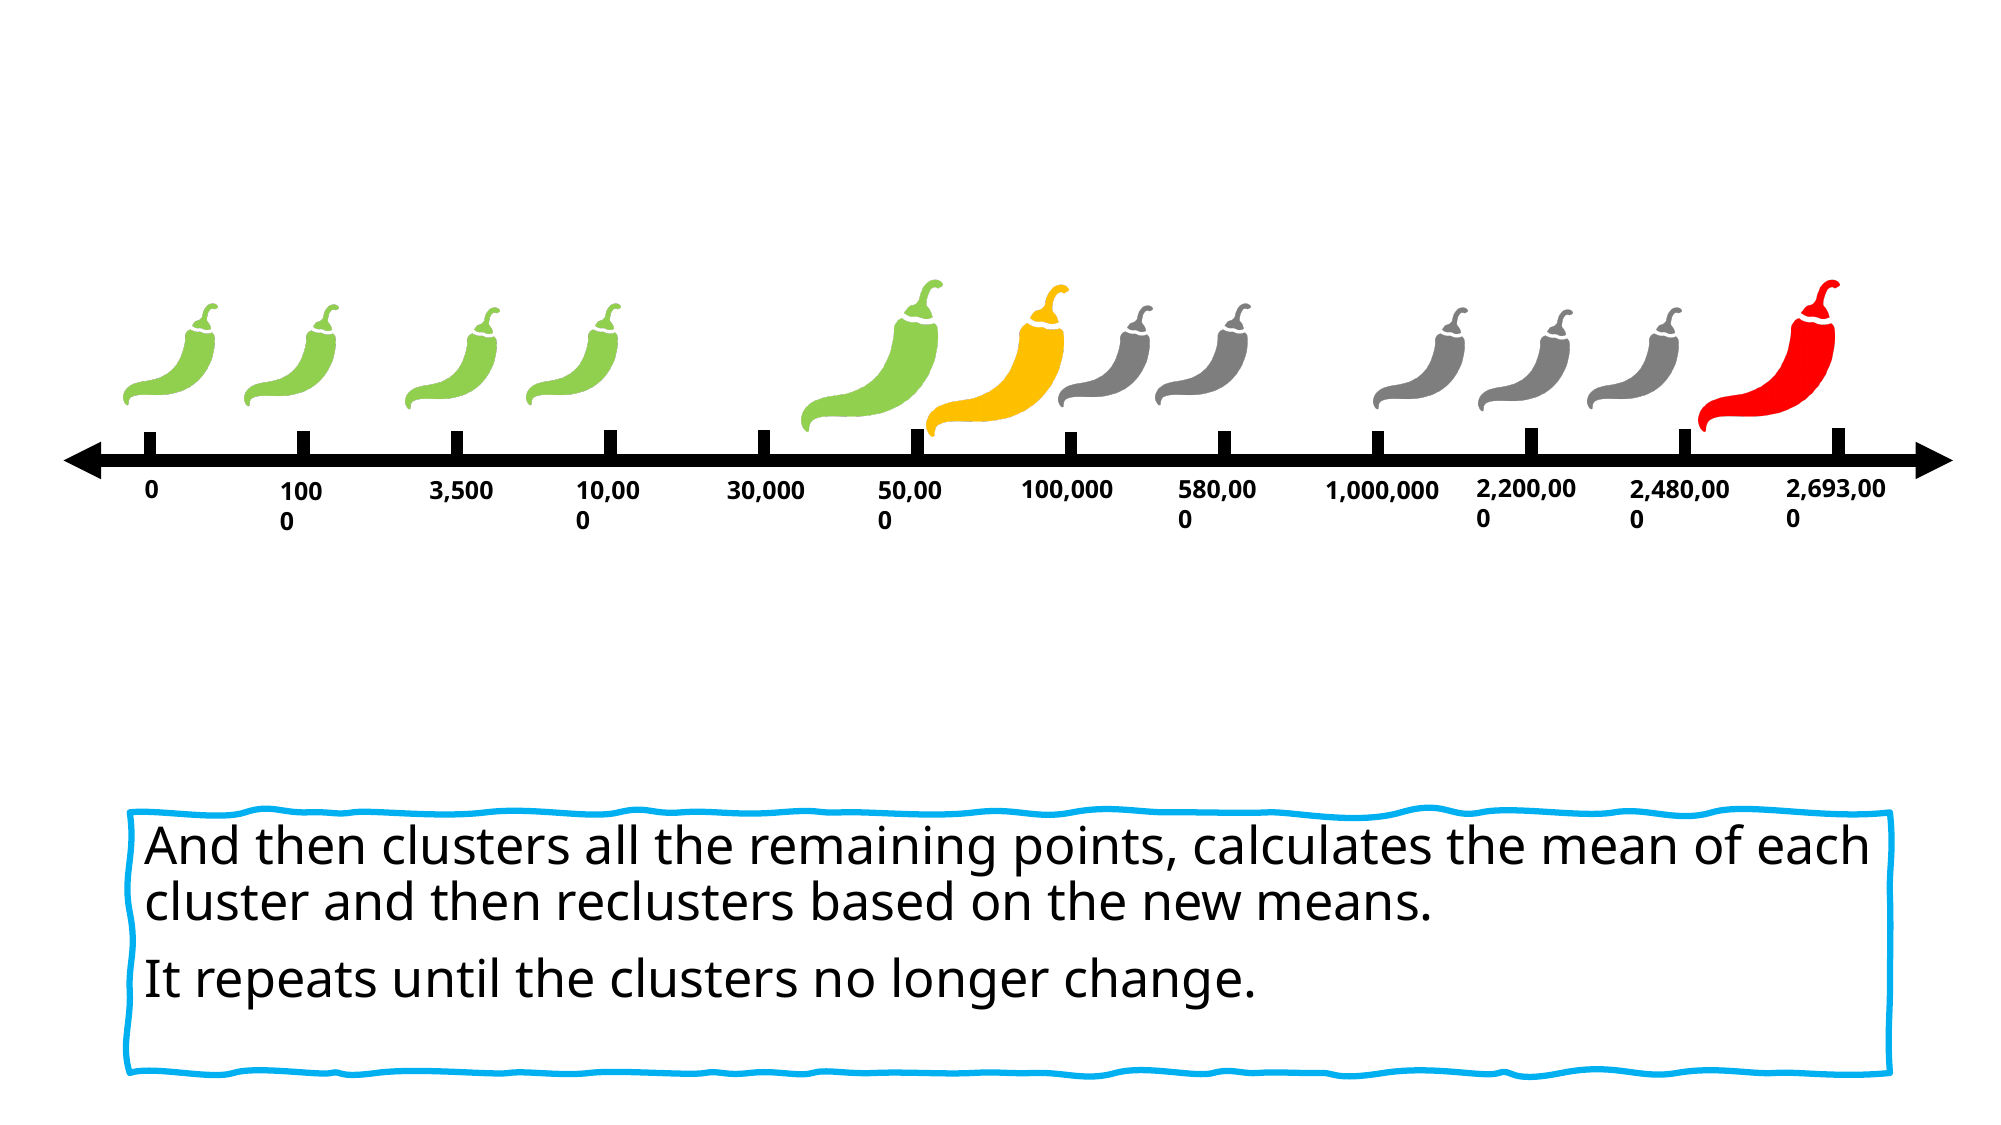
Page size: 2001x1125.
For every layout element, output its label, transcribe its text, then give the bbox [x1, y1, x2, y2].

picture [110, 295, 230, 415]
picture [392, 294, 633, 418]
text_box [63, 427, 1954, 514]
picture [231, 295, 351, 415]
picture [782, 266, 1263, 427]
text_box And then clusters all the remaining points, calculates the mean of each cluster and then reclusters based on the new means. It repeats until the clusters no longer change. [125, 807, 1893, 1079]
picture [1360, 266, 1858, 427]
